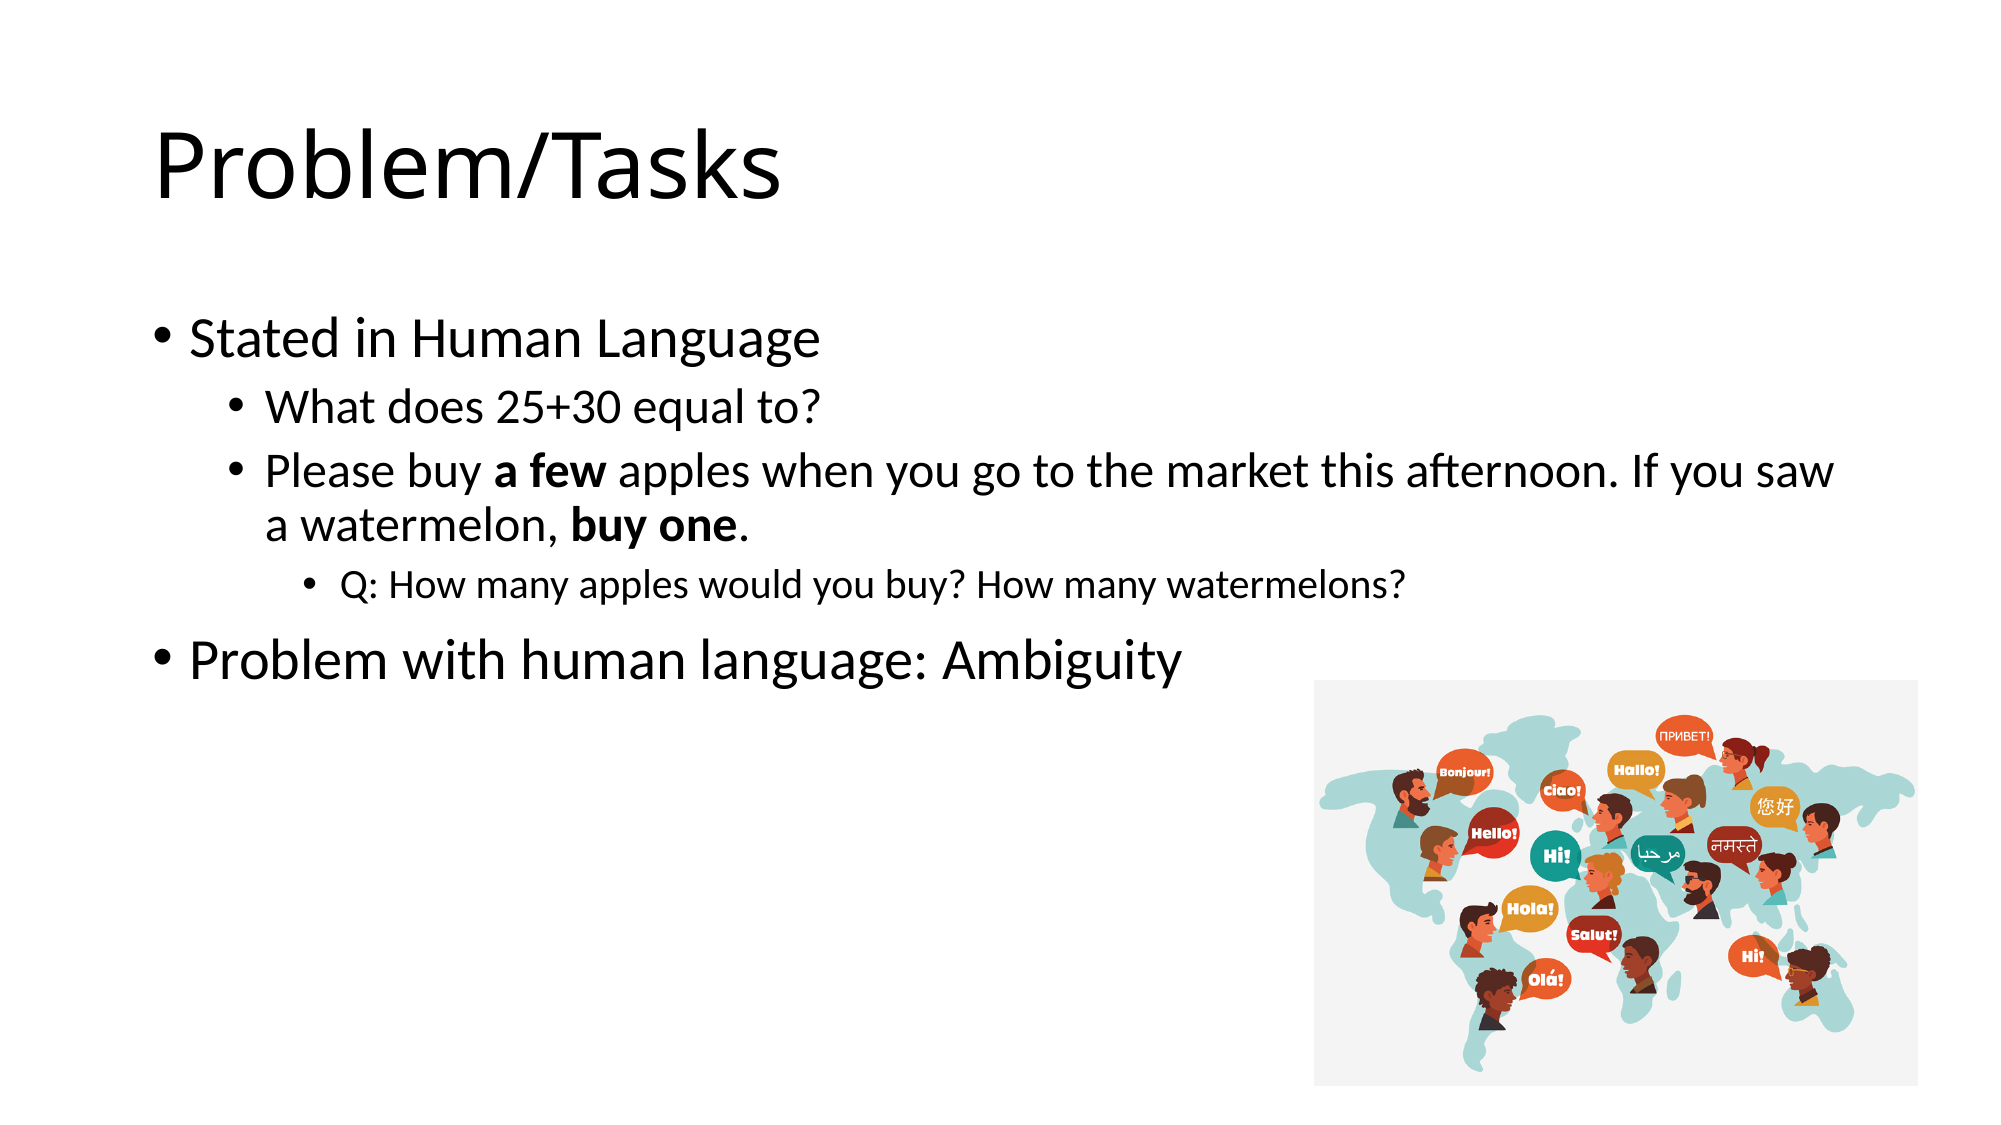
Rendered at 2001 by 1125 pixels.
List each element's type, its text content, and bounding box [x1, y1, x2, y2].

title Problem/Tasks [137, 59, 1863, 278]
list Stated in Human Language What does 25+30 equal to? Please buy a few apples when you go to the market this afternoon. If you saw a watermelon, buy one. Q: How many apples would you buy? How many watermelons? Problem with human language: Ambiguity [137, 299, 1863, 1014]
picture [1314, 680, 1918, 1086]
